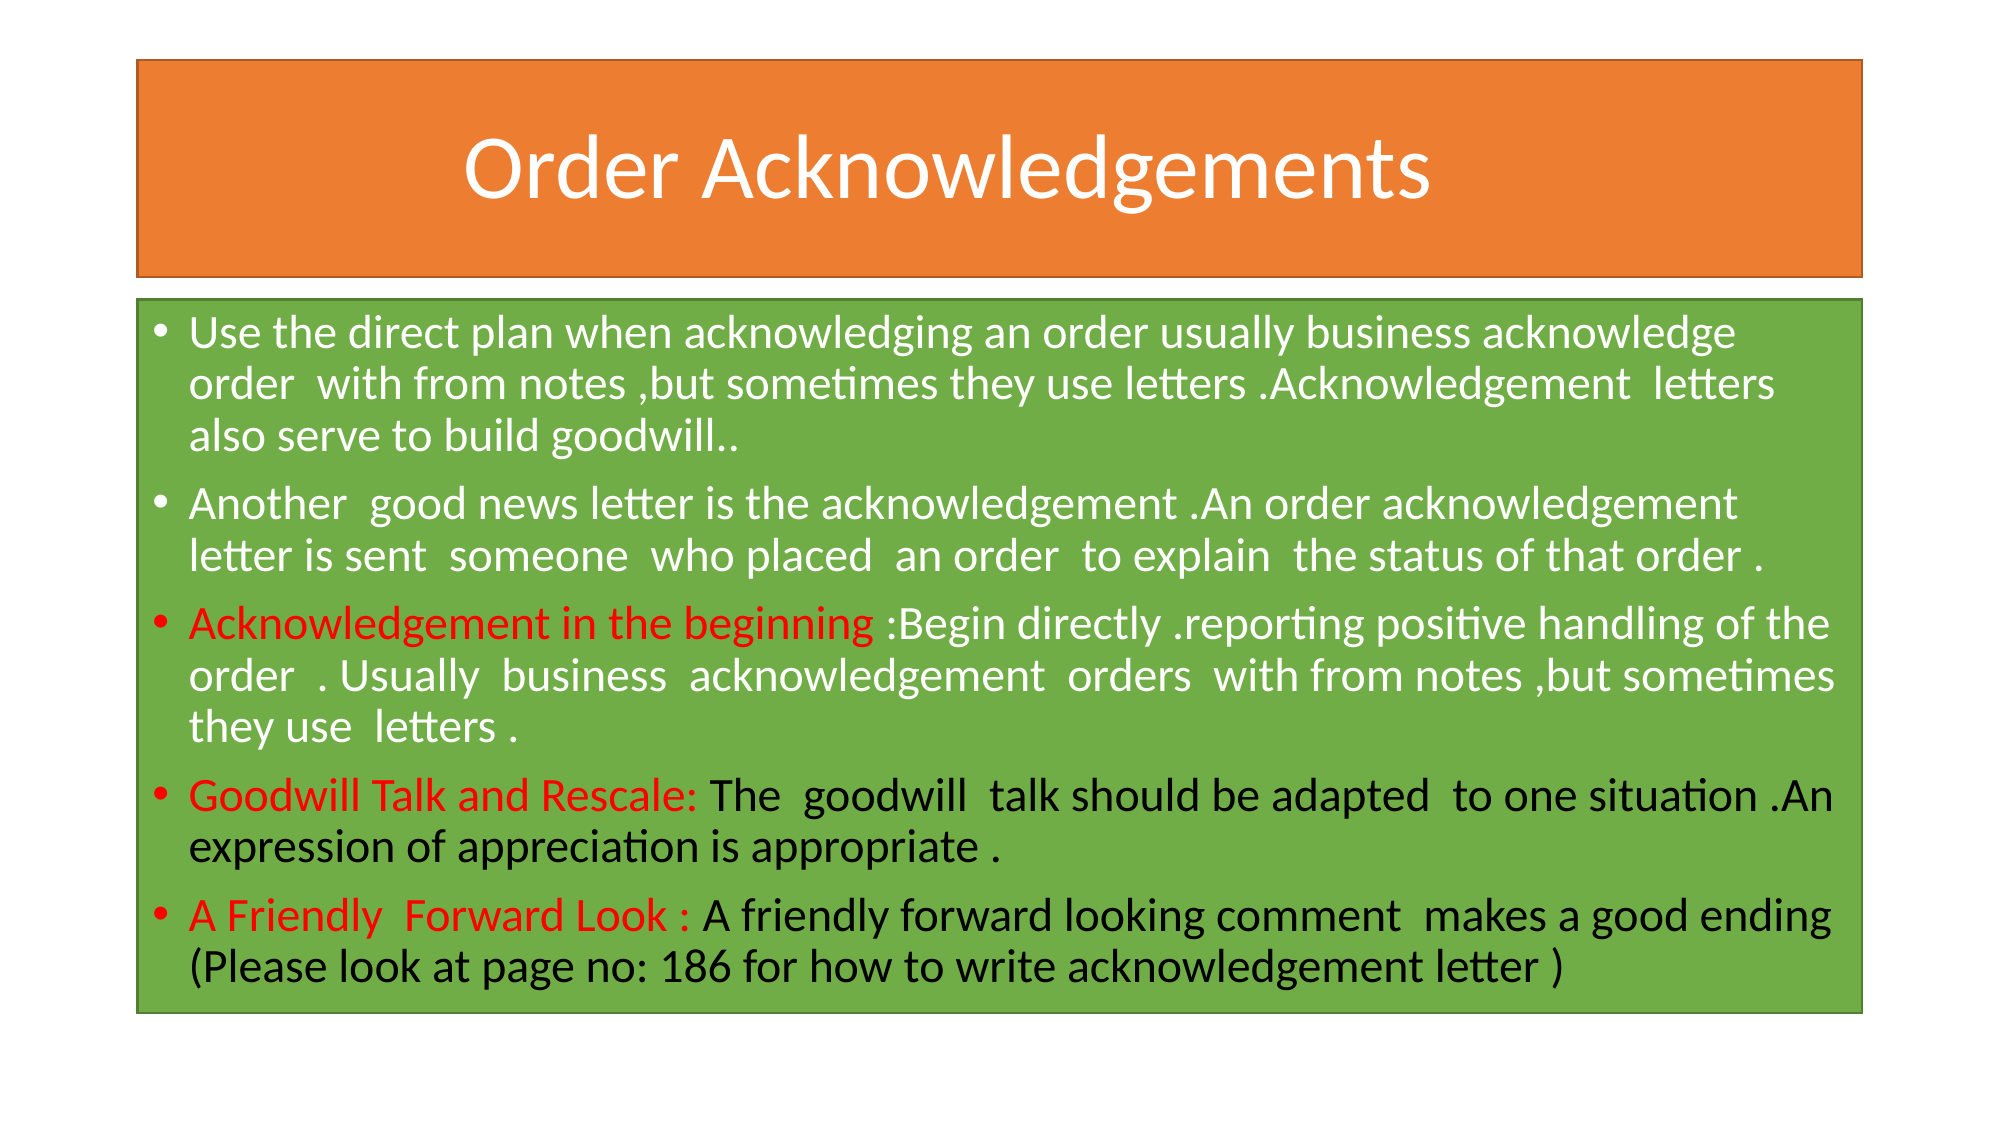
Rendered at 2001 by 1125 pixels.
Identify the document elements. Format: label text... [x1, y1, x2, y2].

title Order Acknowledgements [136, 59, 1863, 278]
list Use the direct plan when acknowledging an order usually business acknowledge order with from notes ,but sometimes they use letters .Acknowledgement letters also serve to build goodwill.. Another good news letter is the acknowledgement .An order acknowledgement letter is sent someone who placed an order to explain the status of that order . Acknowledgement in the beginning :Begin directly .reporting positive handling of the order . Usually business acknowledgement orders with from notes ,but sometimes they use letters . Goodwill Talk and Rescale: The goodwill talk should be adapted to one situation .An expression of appreciation is appropriate . A Friendly Forward Look : A friendly forward looking comment makes a good ending (Please look at page no: 186 for how to write acknowledgement letter ) [136, 298, 1863, 1014]
